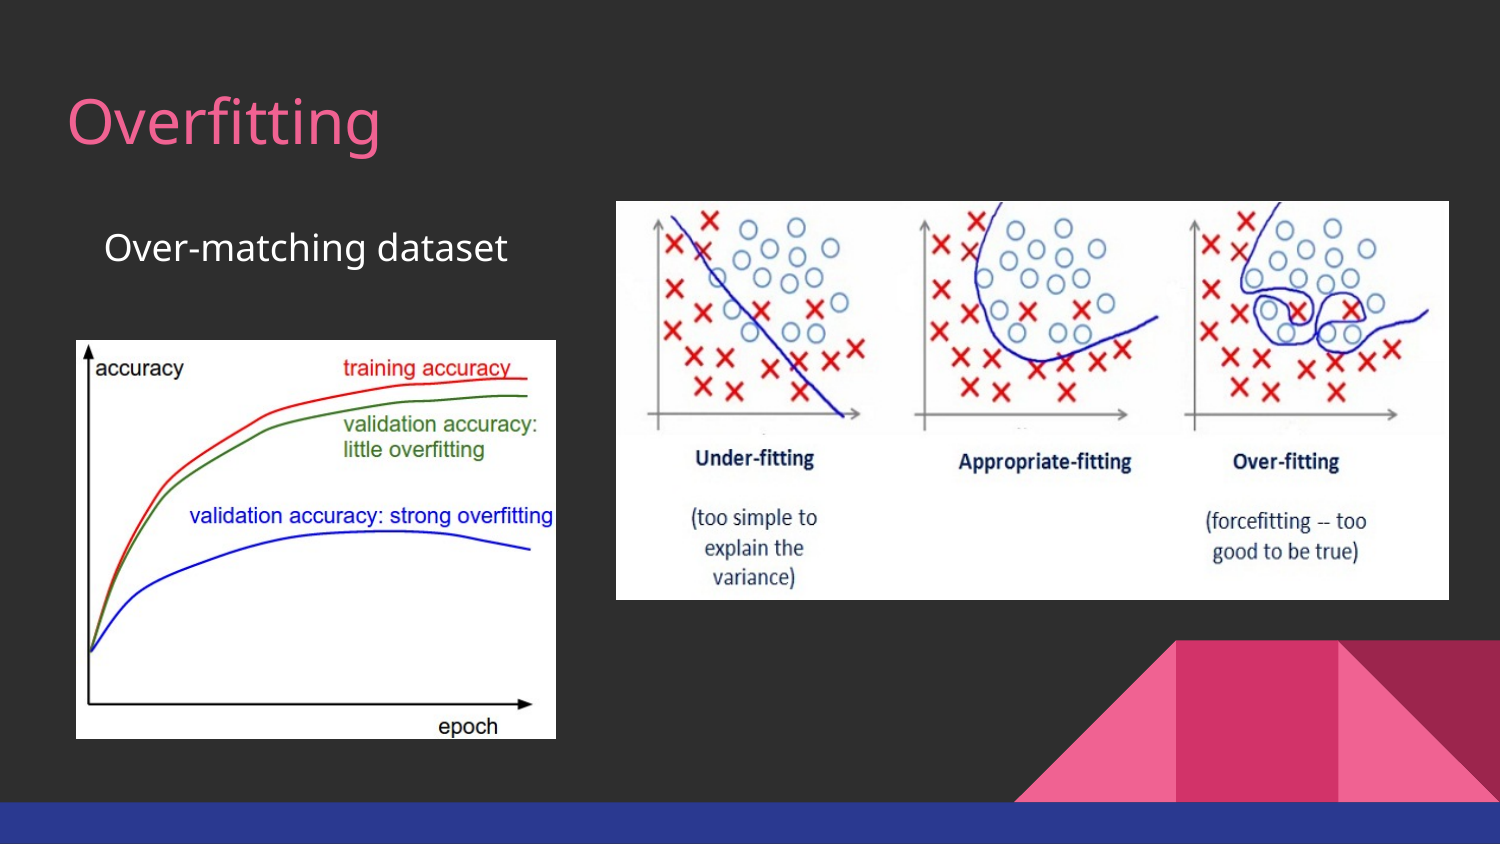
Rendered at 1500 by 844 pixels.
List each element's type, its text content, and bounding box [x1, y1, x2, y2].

list Over-matching dataset [51, 201, 1449, 750]
picture [76, 340, 557, 740]
title Overfitting [51, 67, 1449, 167]
picture [616, 201, 1450, 601]
